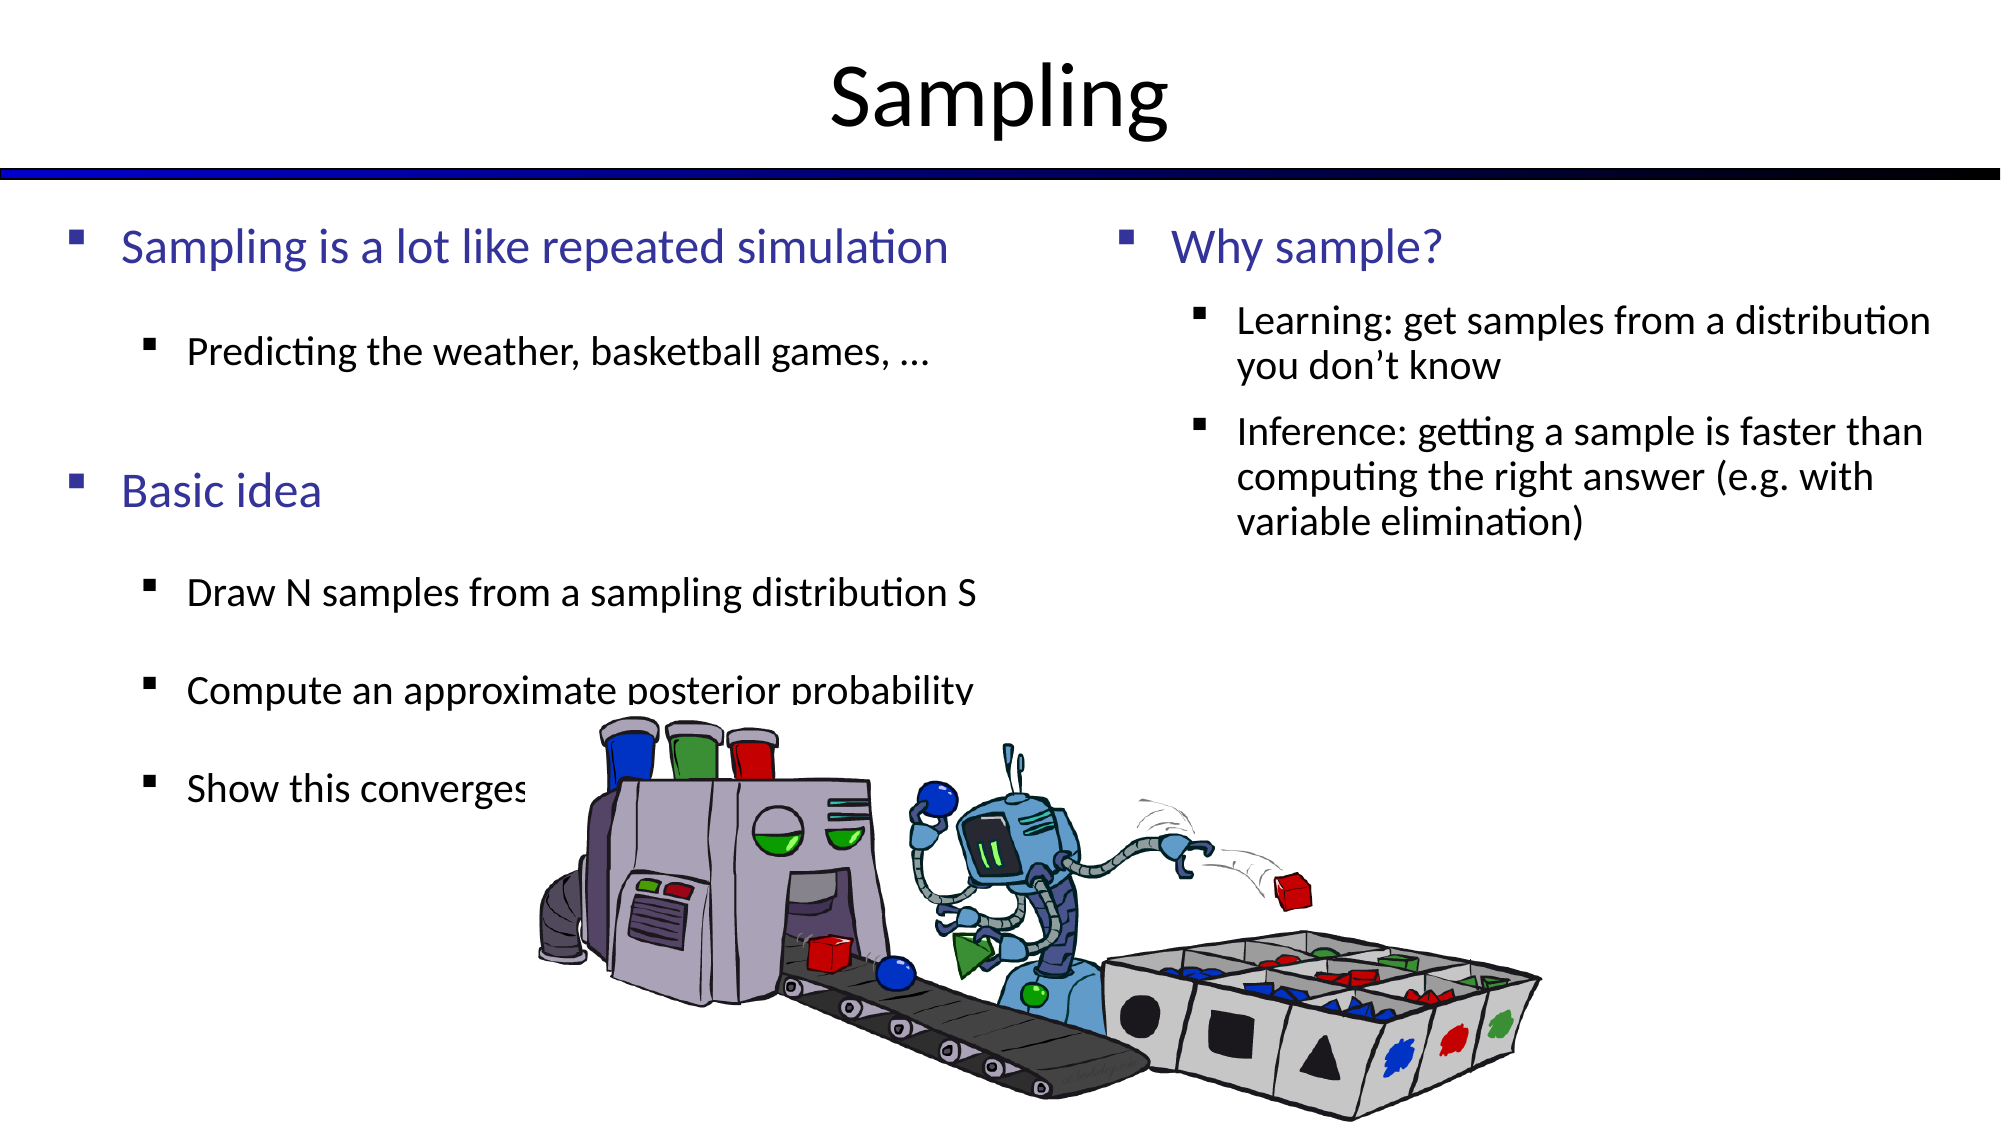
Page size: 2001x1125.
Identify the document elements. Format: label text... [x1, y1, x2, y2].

text_box Why sample? Learning: get samples from a distribution you don’t know Inference: getting a sample is faster than computing the right answer (e.g. with variable elimination) [1100, 212, 1950, 955]
picture [524, 705, 1548, 1125]
title Sampling [0, 0, 2000, 184]
list Sampling is a lot like repeated simulation Predicting the weather, basketball games, … Basic idea Draw N samples from a sampling distribution S Compute an approximate posterior probability Show this converges to the true probability P [49, 212, 1051, 956]
